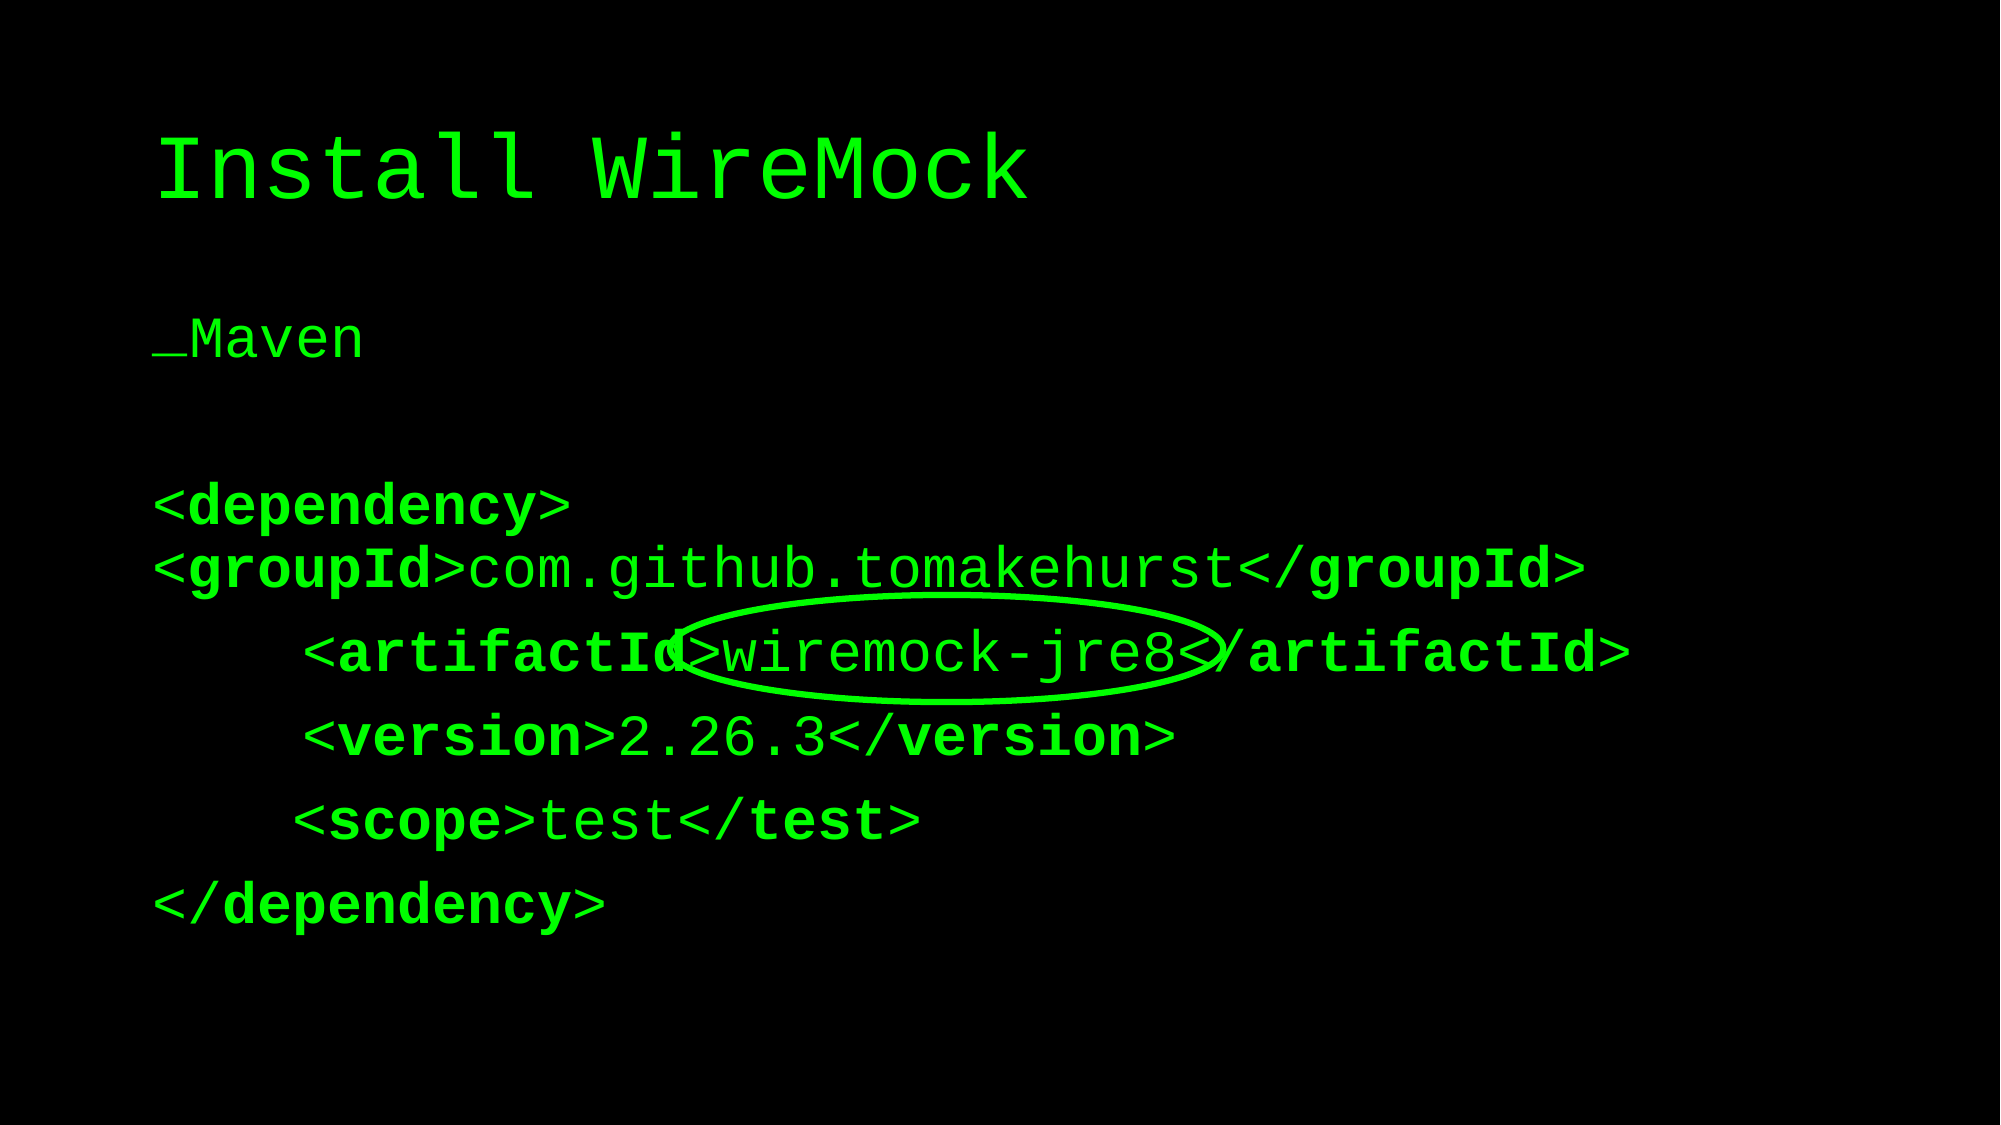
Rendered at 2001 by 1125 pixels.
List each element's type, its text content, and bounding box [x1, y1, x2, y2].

list Maven <dependency> <groupId>com.github.tomakehurst</groupId> <artifactId>wiremock-jre8</artifactId> <version>2.26.3</version> <scope>test</test> </dependency> [137, 299, 1966, 1014]
title Install WireMock [137, 59, 1863, 278]
text_box [668, 593, 1225, 704]
